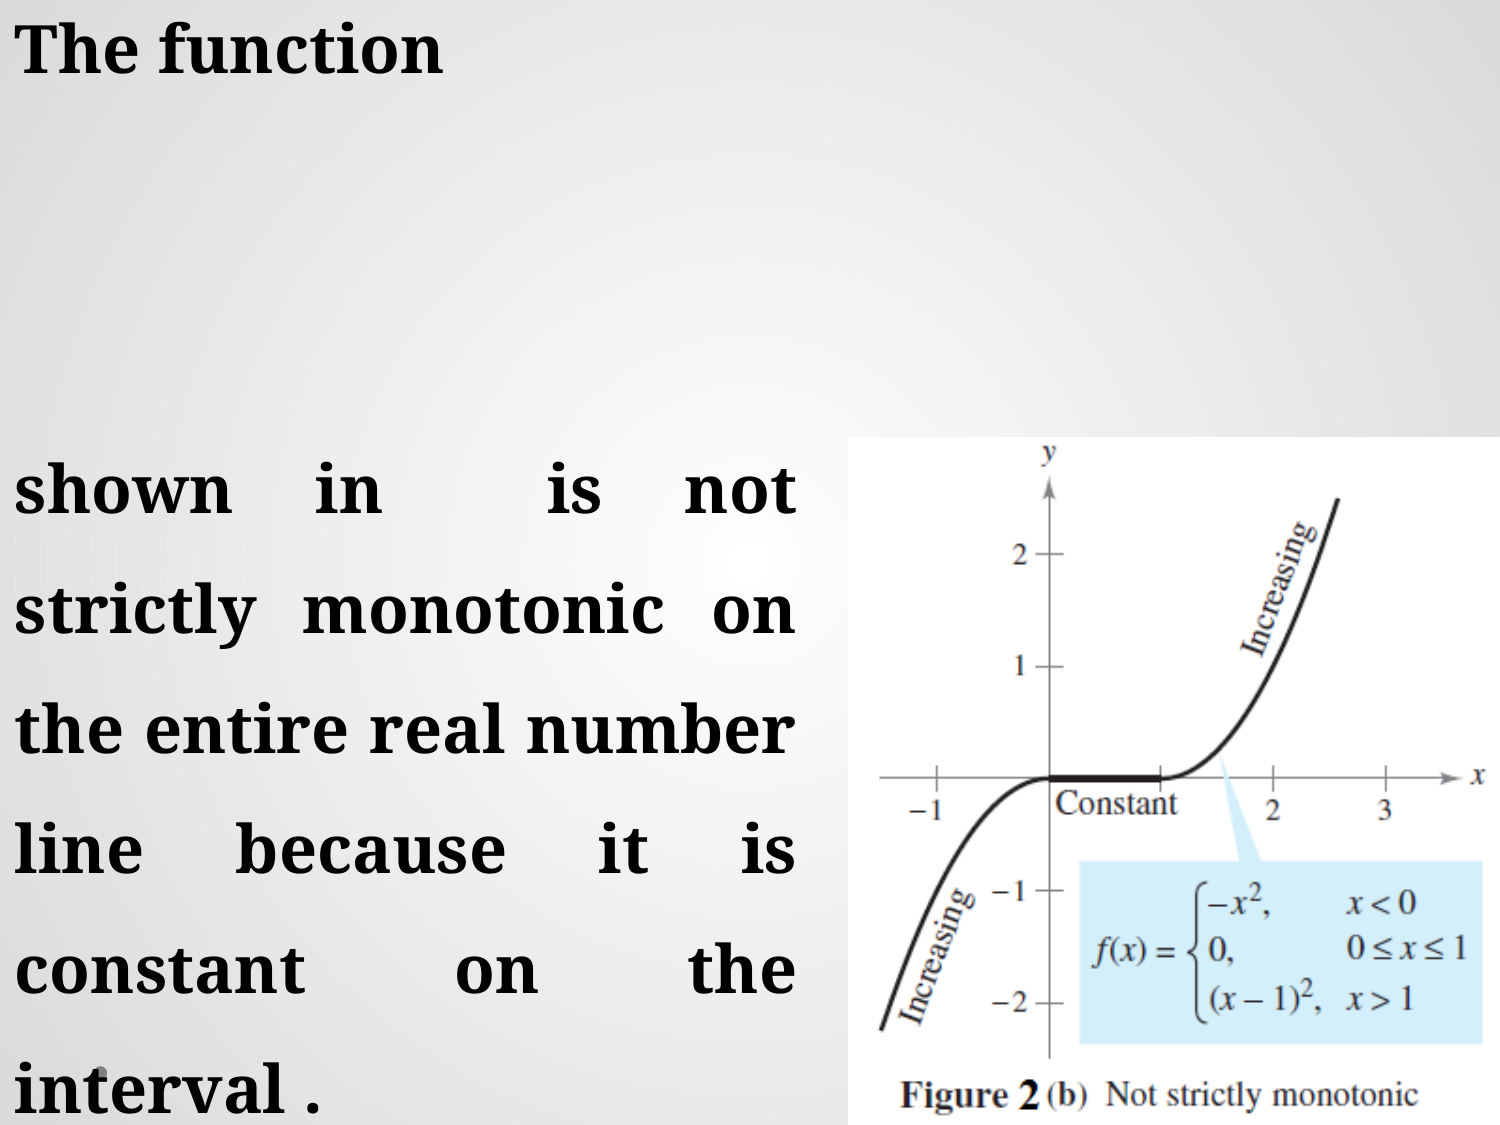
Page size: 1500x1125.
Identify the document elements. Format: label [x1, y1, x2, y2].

picture [847, 437, 1500, 1125]
